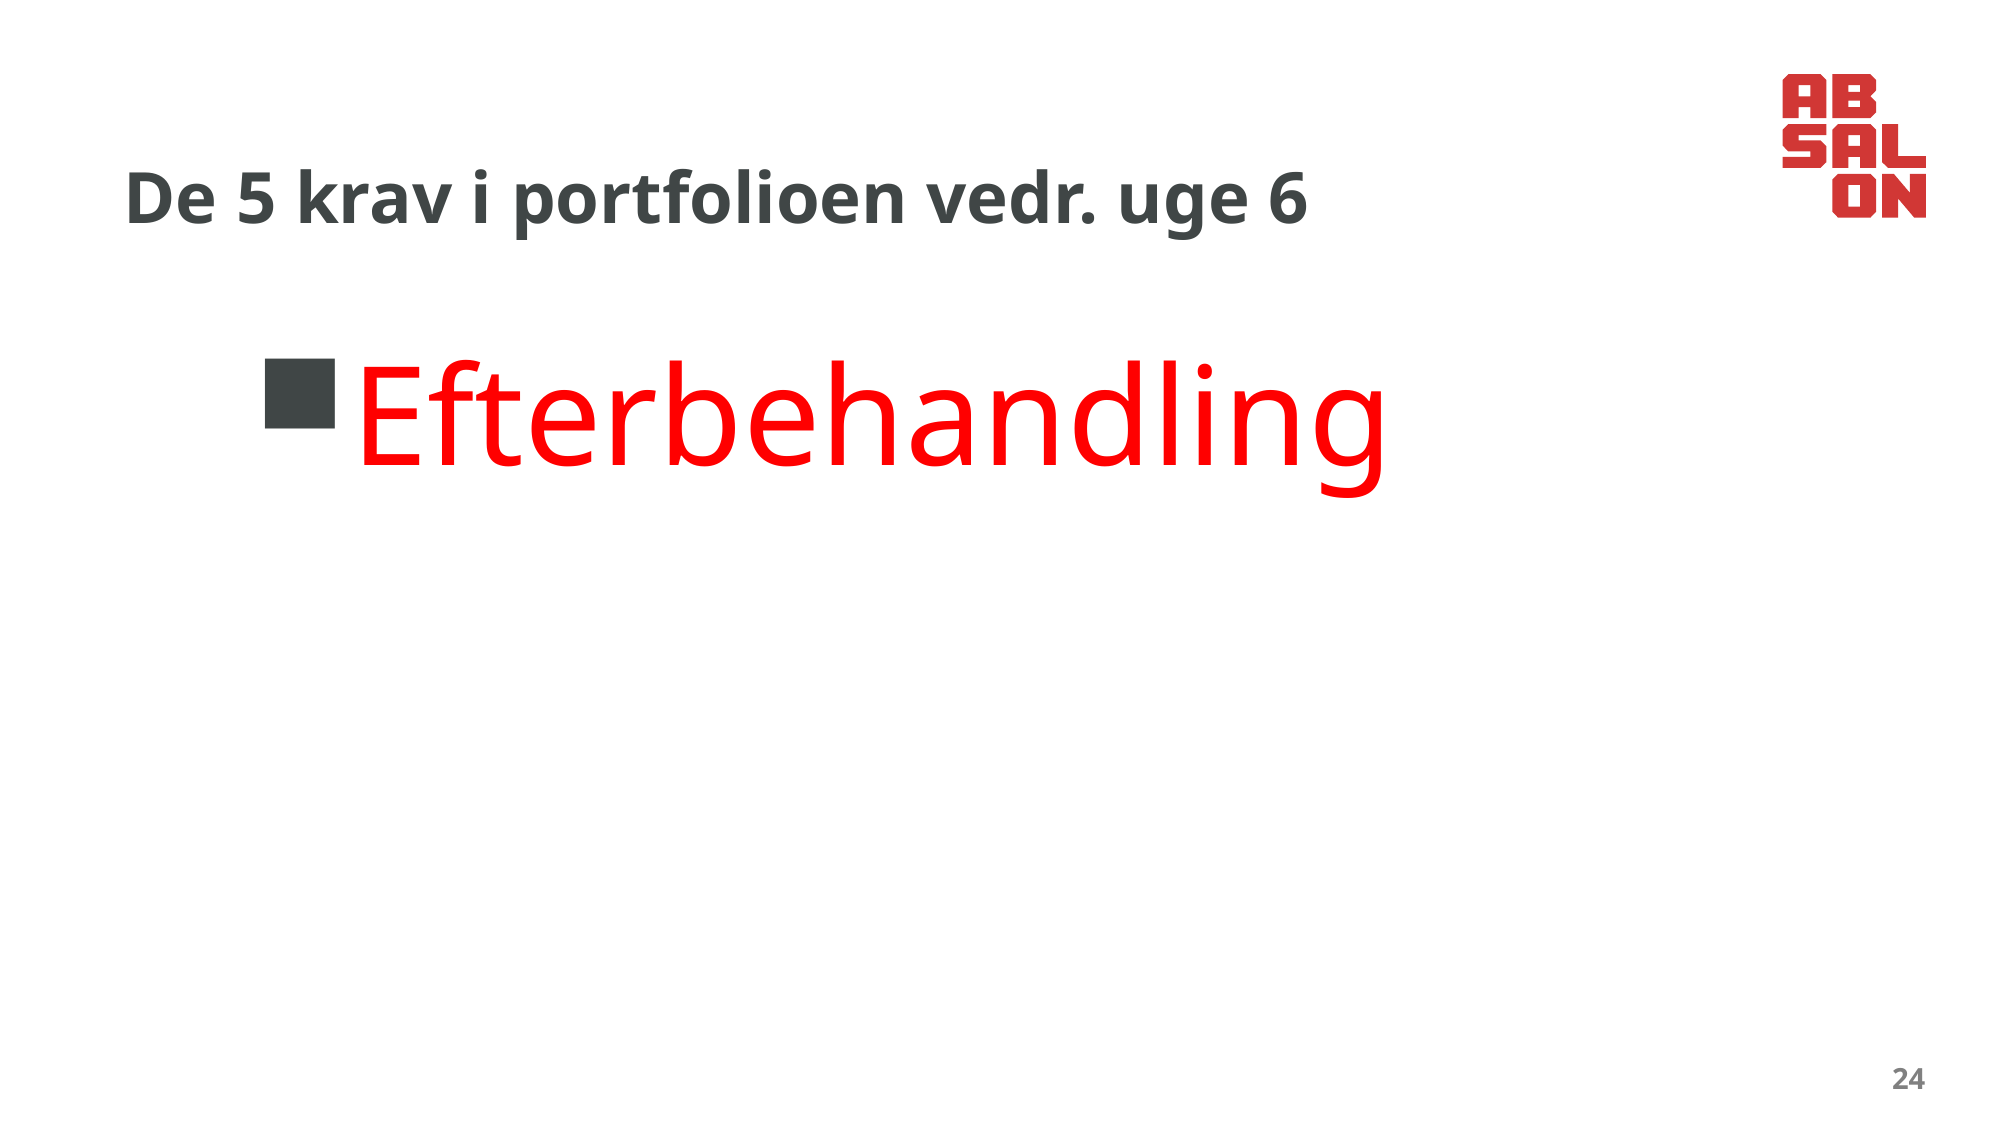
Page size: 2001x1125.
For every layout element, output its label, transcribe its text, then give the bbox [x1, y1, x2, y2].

slide_number 24 [1860, 1071, 1926, 1101]
list Efterbehandling [252, 326, 1529, 1001]
title De 5 krav i portfolioen vedr. uge 6 [124, 124, 1529, 278]
